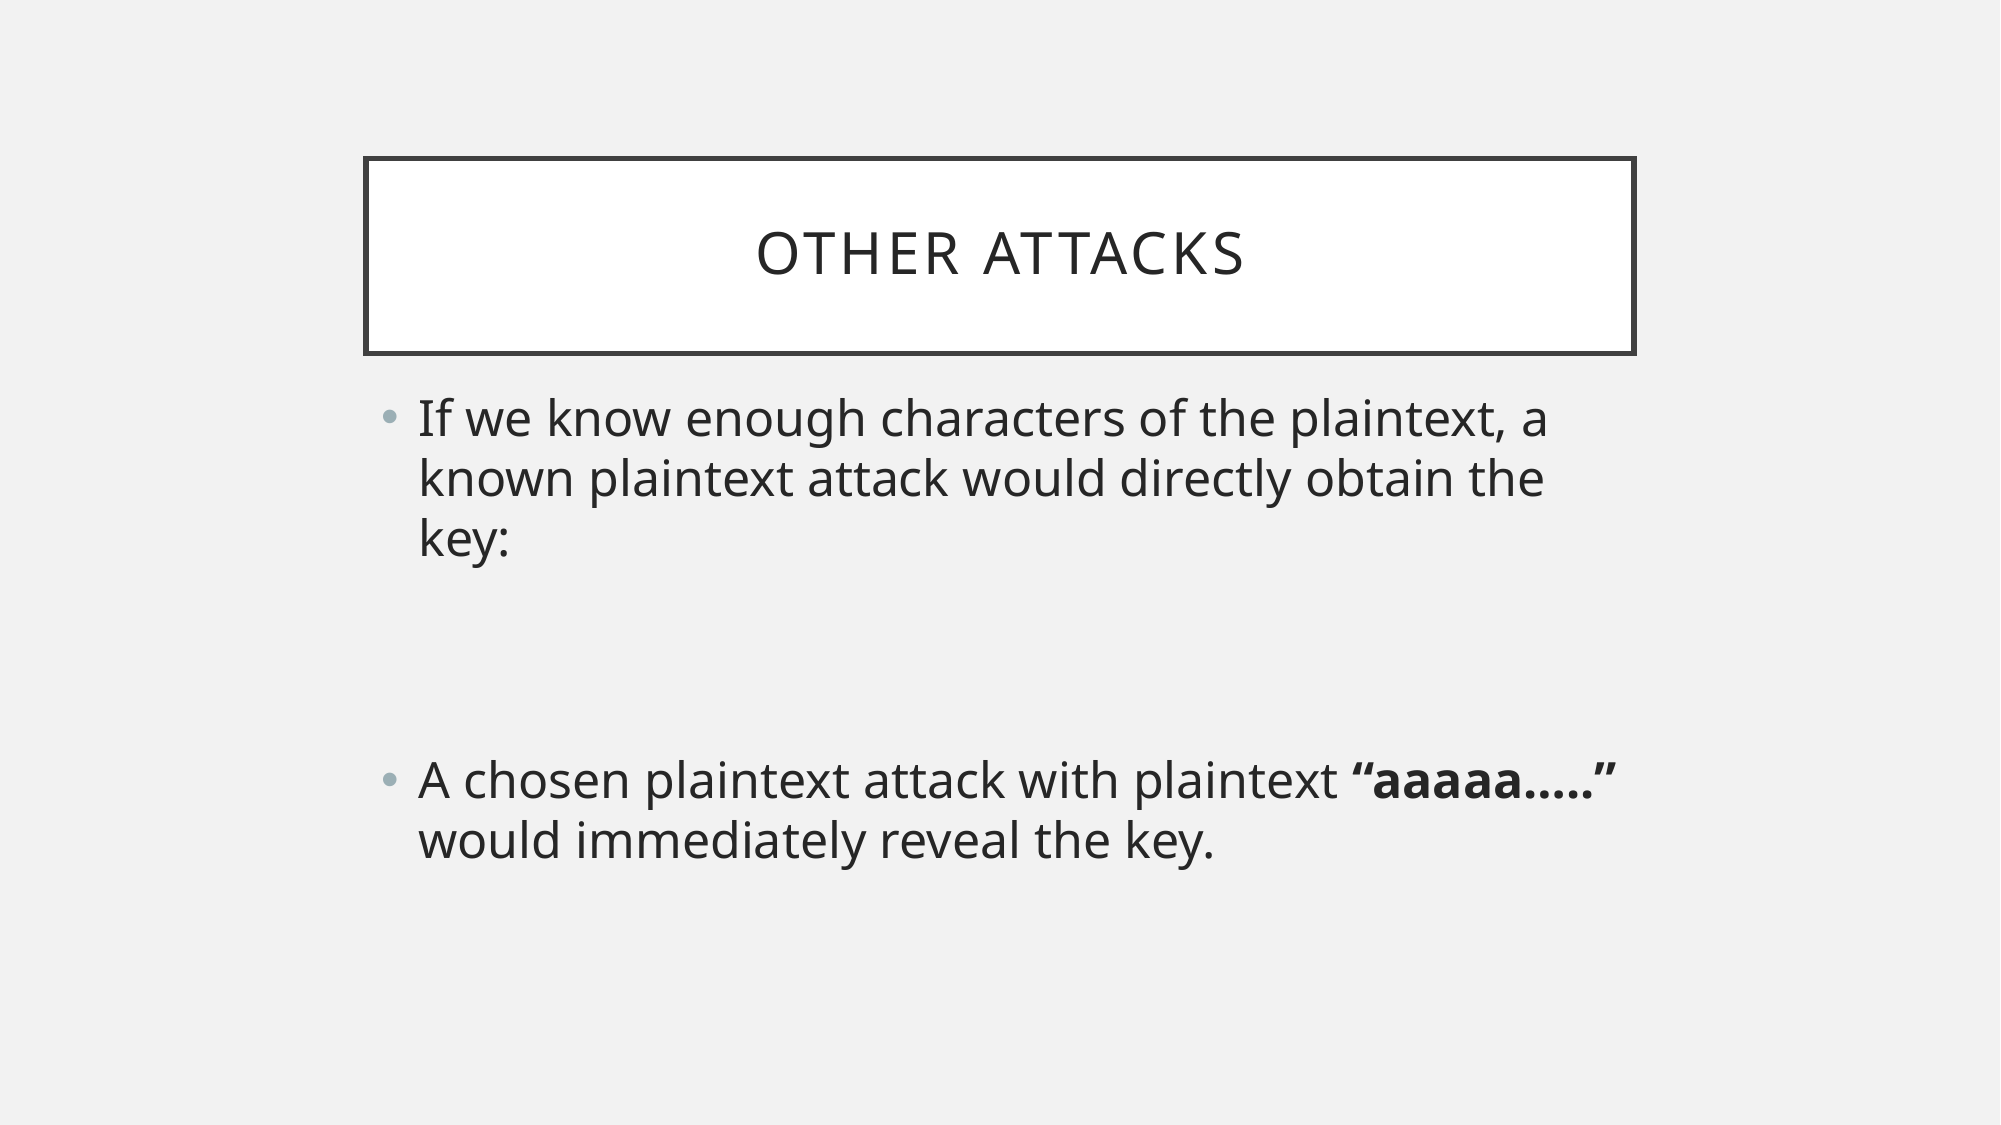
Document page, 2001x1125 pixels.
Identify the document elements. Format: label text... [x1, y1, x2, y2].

title Other attacks [363, 156, 1637, 356]
